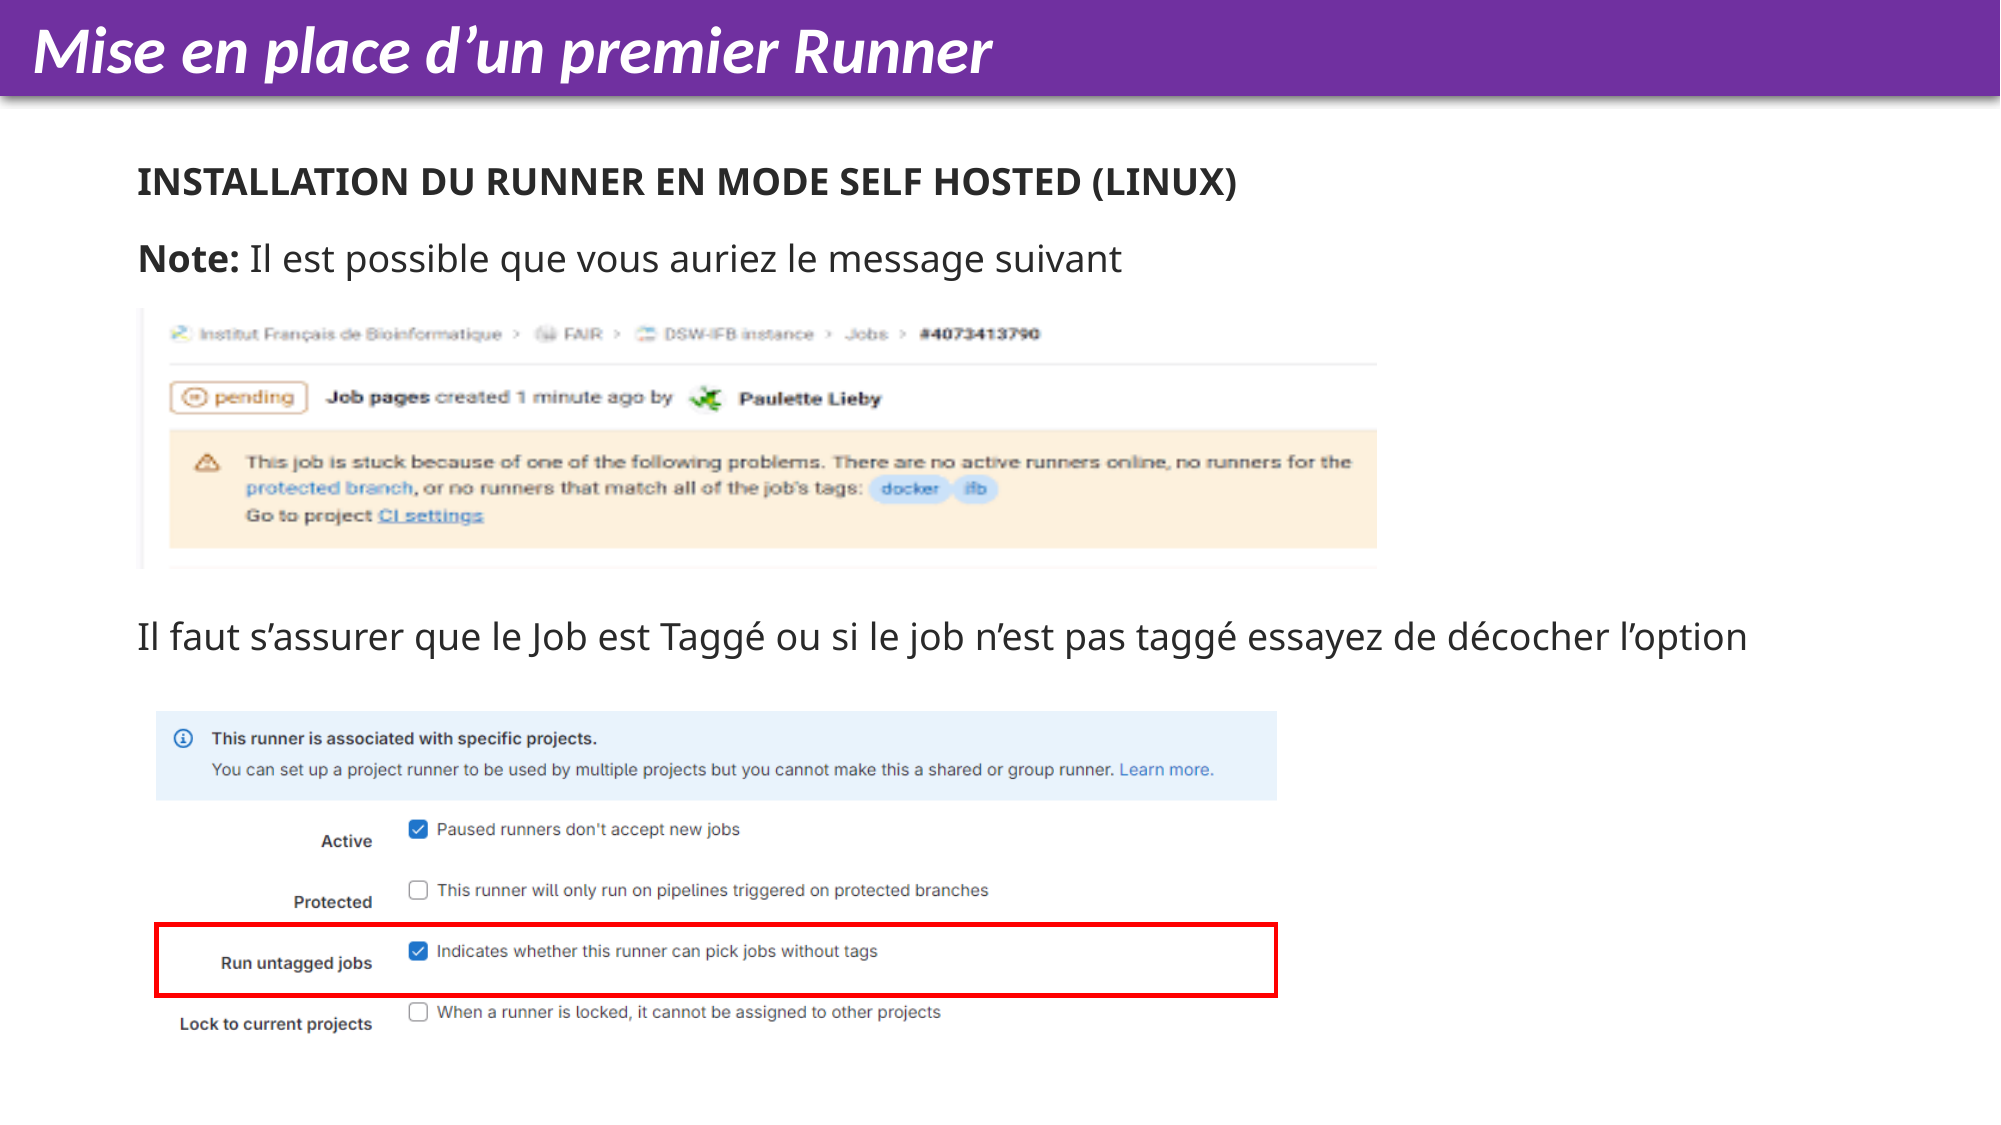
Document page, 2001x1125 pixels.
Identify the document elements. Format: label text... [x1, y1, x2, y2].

picture [156, 711, 1277, 1061]
text_box Mise en place d’un premier Runner [17, 0, 1009, 95]
text_box Note: Il est possible que vous auriez le message suivant [122, 227, 1819, 287]
text_box [0, 0, 2000, 96]
text_box INSTALLATION DU RUNNER EN MODE SELF HOSTED (LINUX) [122, 150, 1576, 227]
text_box Il faut s’assurer que le Job est Taggé ou si le job n’est pas taggé essayez de décocher l’option [122, 605, 1819, 666]
picture [136, 308, 1377, 569]
